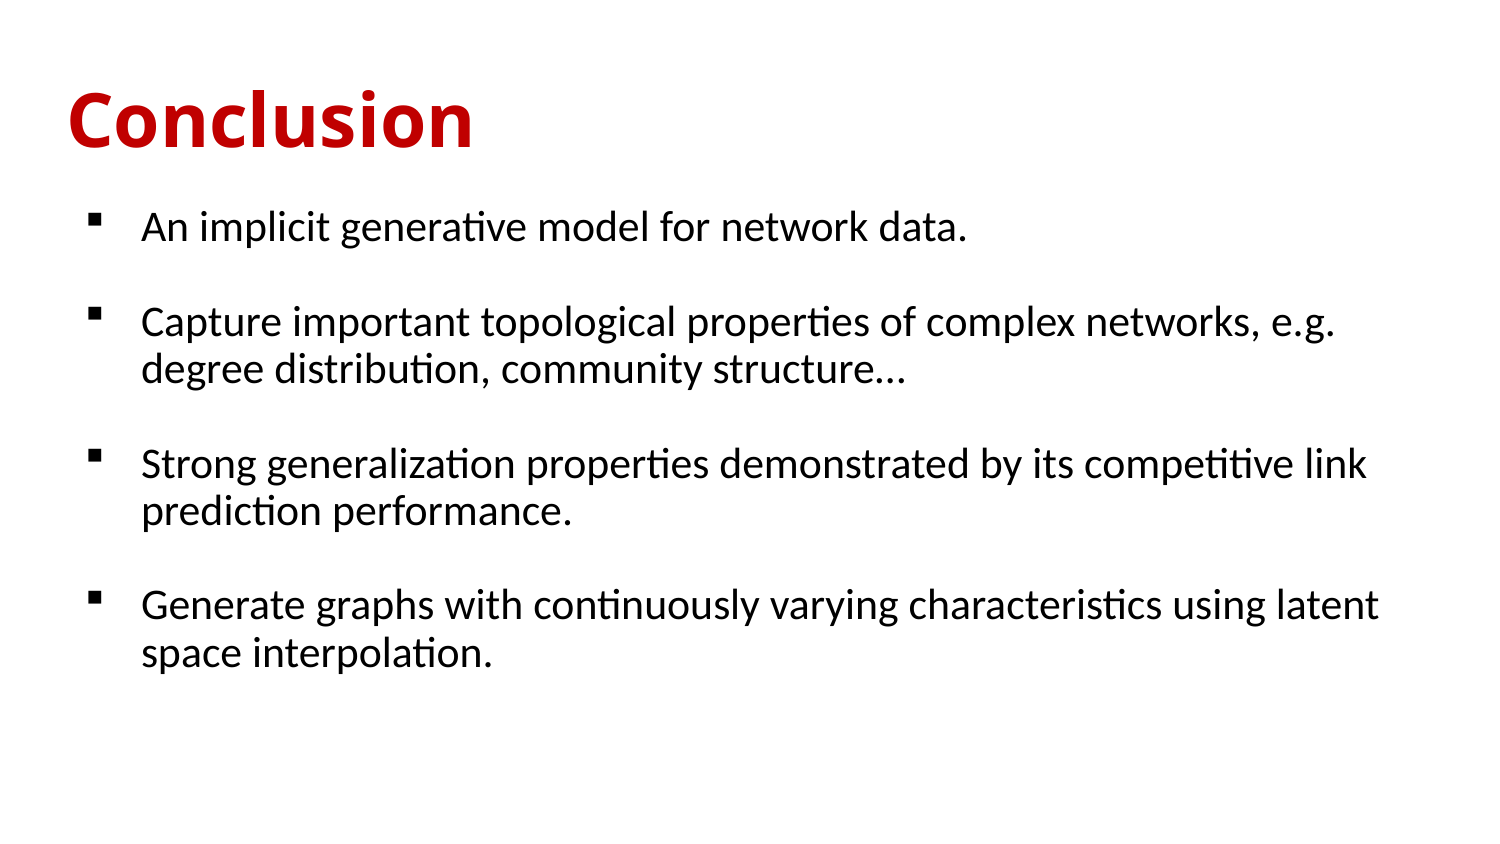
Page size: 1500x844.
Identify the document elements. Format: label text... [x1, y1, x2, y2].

title Conclusion [51, 67, 1449, 167]
list An implicit generative model for network data. Capture important topological properties of complex networks, e.g. degree distribution, community structure… Strong generalization properties demonstrated by its competitive link prediction performance. Generate graphs with continuously varying characteristics using latent space interpolation. [51, 189, 1449, 822]
